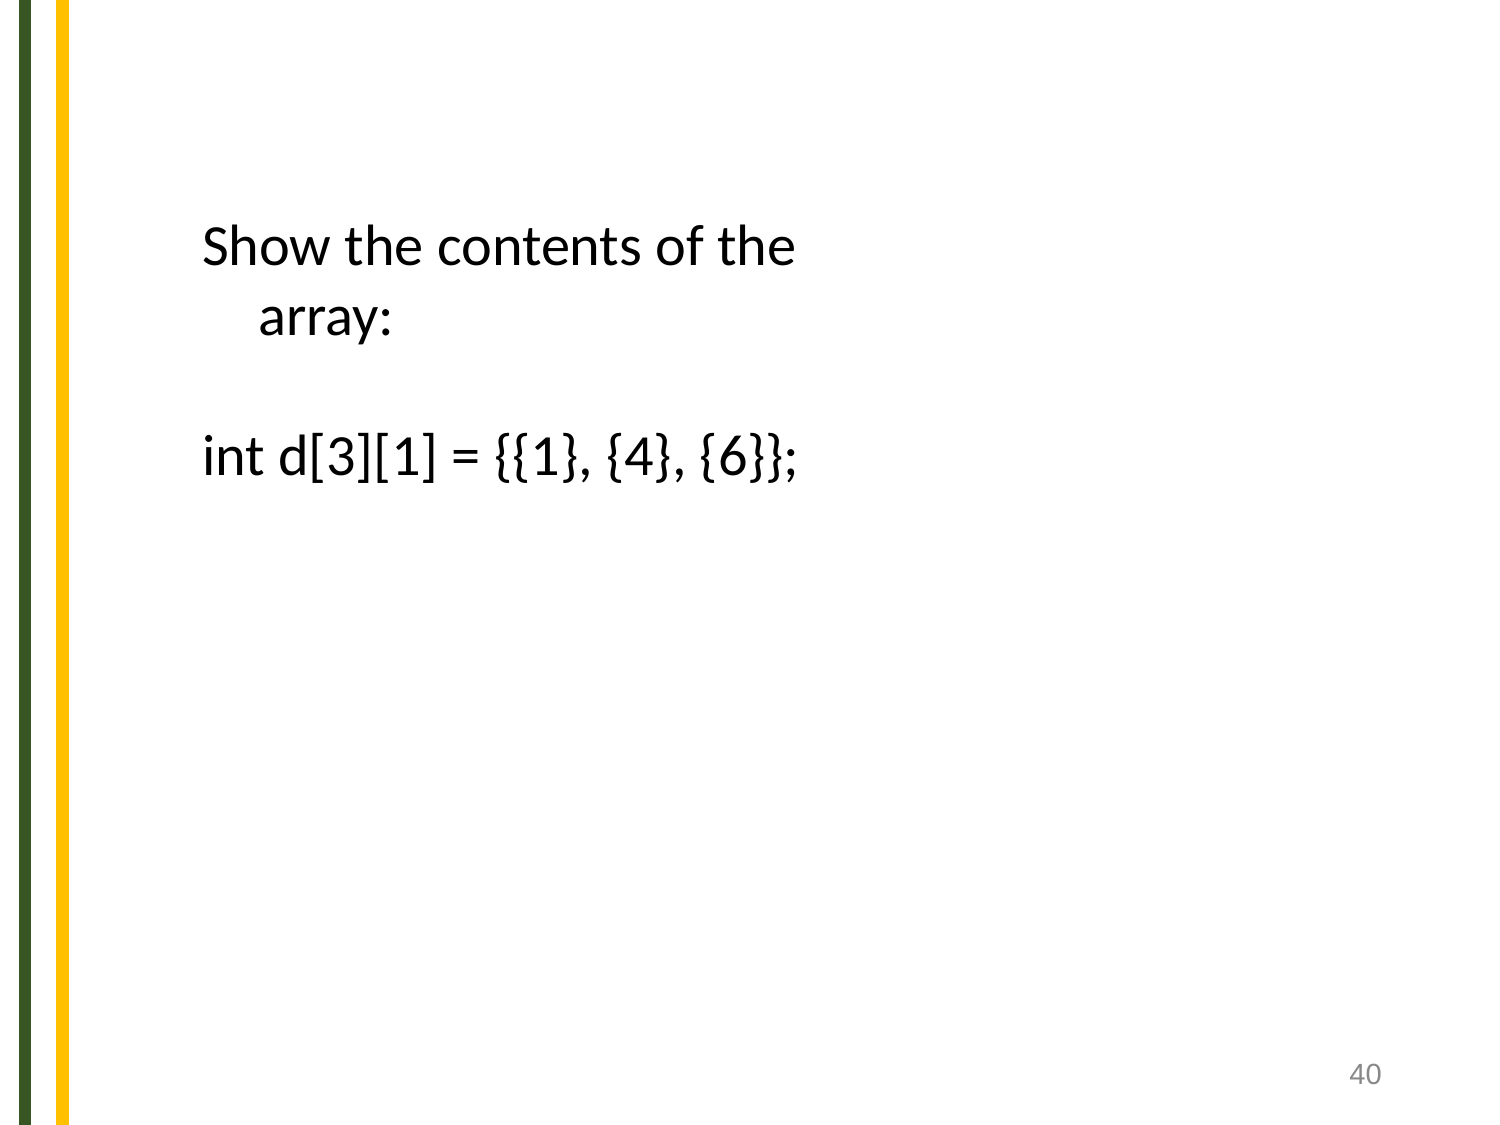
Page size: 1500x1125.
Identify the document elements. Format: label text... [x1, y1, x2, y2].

text_box Show the contents of the array: int d[3][1] = {{1}, {4}, {6}}; [187, 199, 949, 495]
slide_number 40 [1059, 1042, 1397, 1103]
